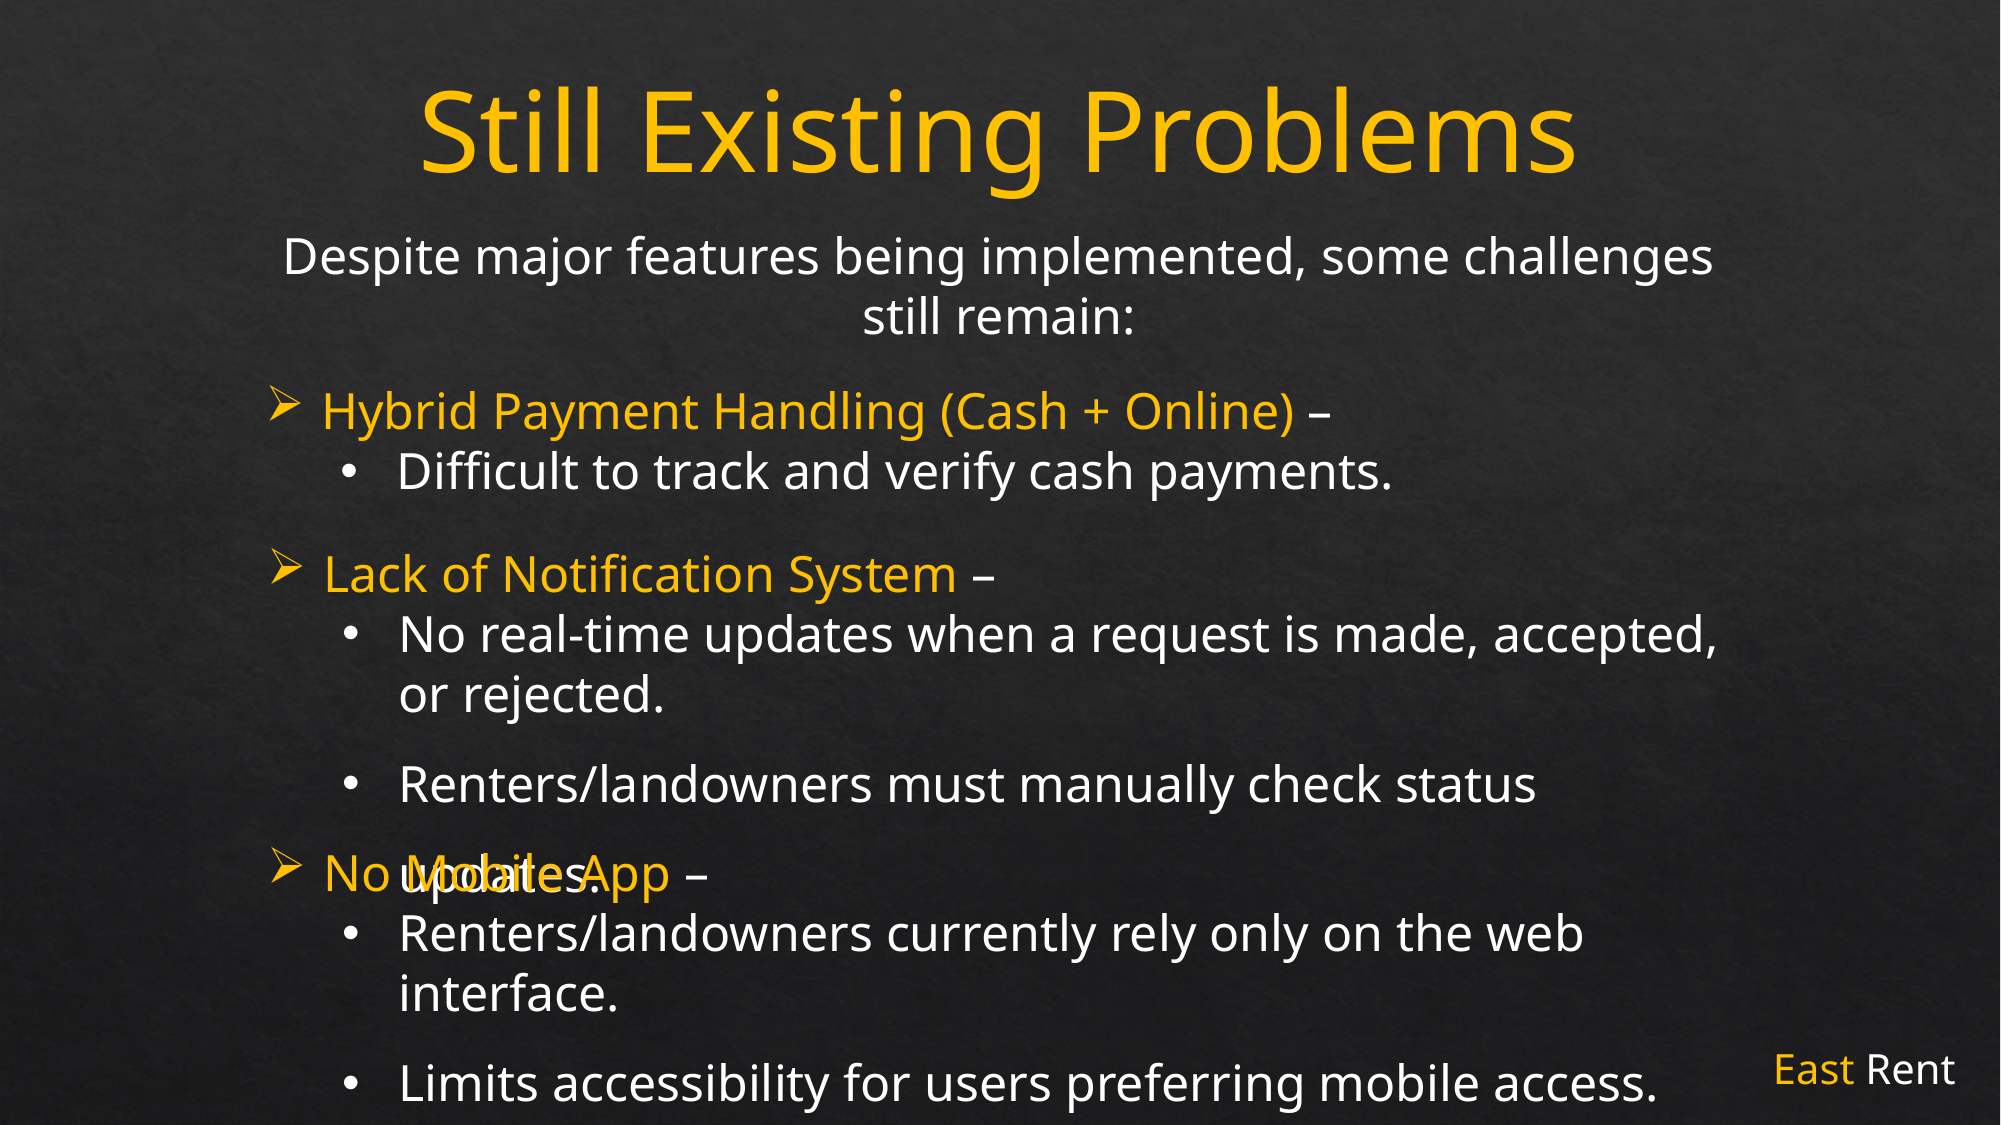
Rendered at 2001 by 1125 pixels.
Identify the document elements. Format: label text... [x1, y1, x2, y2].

text_box East Rent [1757, 1035, 1971, 1101]
text_box No Mobile App – Renters/landowners currently rely only on the web interface. Limits accessibility for users preferring mobile access. [252, 804, 1750, 1120]
text_box Hybrid Payment Handling (Cash + Online) – Difficult to track and verify cash payments. [250, 342, 1748, 508]
text_box Still Existing Problems [403, 52, 1596, 203]
text_box Lack of Notification System – No real-time updates when a request is made, accepted, or rejected. Renters/landowners must manually check status updates. [251, 504, 1750, 910]
text_box Despite major features being implemented, some challenges still remain: [250, 216, 1748, 342]
